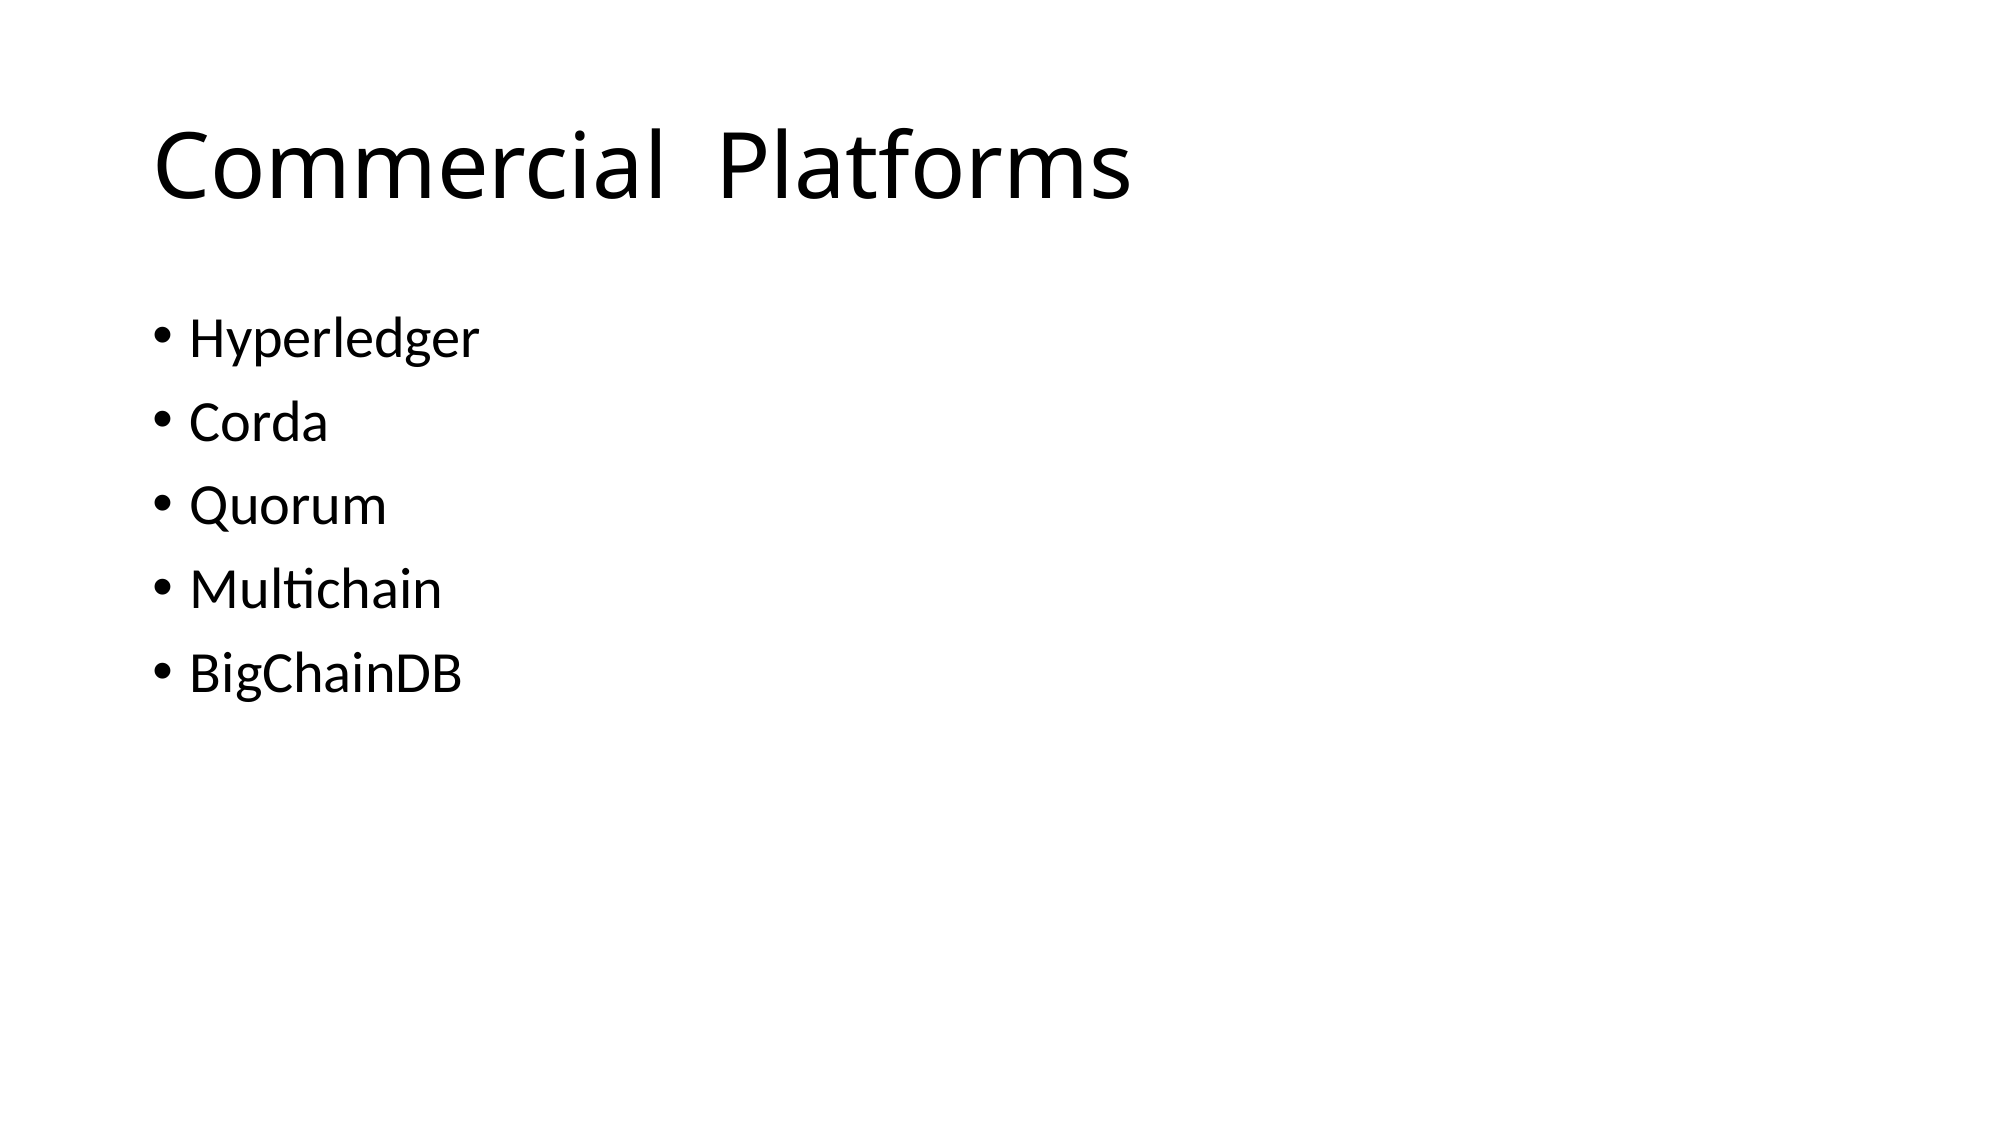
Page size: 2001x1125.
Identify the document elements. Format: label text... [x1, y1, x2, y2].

title Commercial Platforms [137, 59, 1863, 278]
list Hyperledger Corda Quorum Multichain BigChainDB [137, 299, 1863, 1014]
